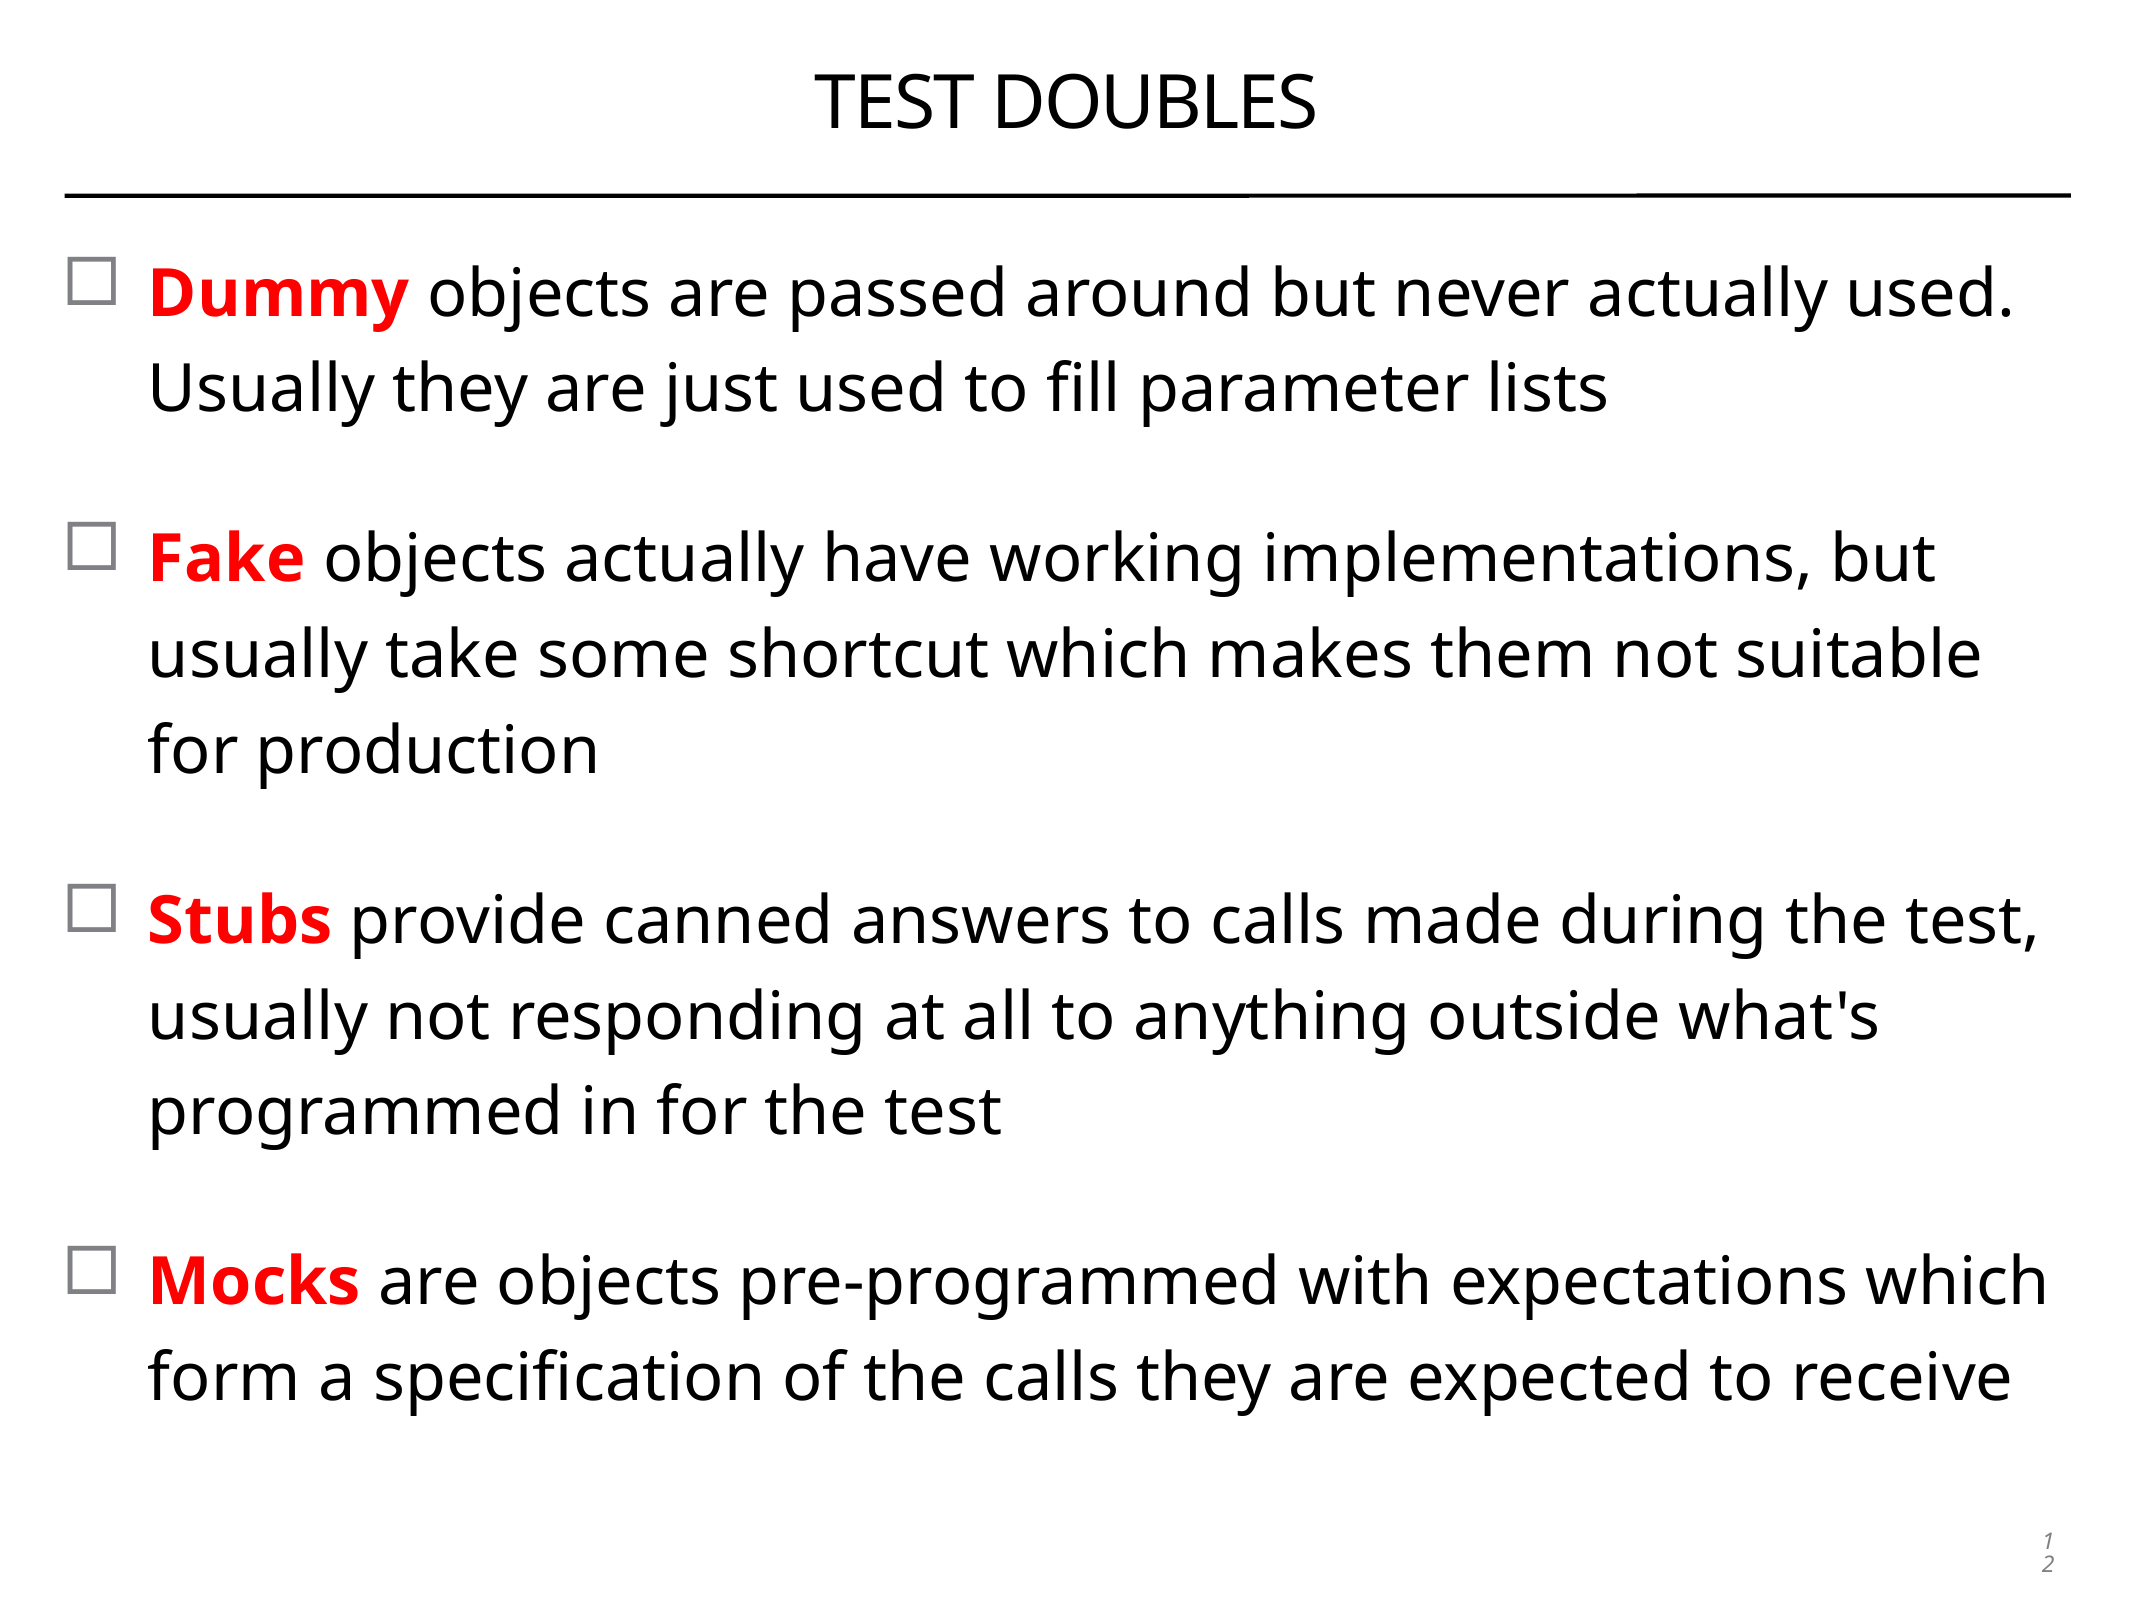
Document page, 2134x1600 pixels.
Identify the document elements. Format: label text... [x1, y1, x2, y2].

slide_number 12 [2026, 1518, 2071, 1567]
list Dummy objects are passed around but never actually used. Usually they are just used to fill parameter lists Fake objects actually have working implementations, but usually take some shortcut which makes them not suitable for production Stubs provide canned answers to calls made during the test, usually not responding at all to anything outside what's programmed in for the test Mocks are objects pre-programmed with expectations which form a specification of the calls they are expected to receive [62, 233, 2071, 1486]
title Test Doubles [62, 50, 2071, 169]
